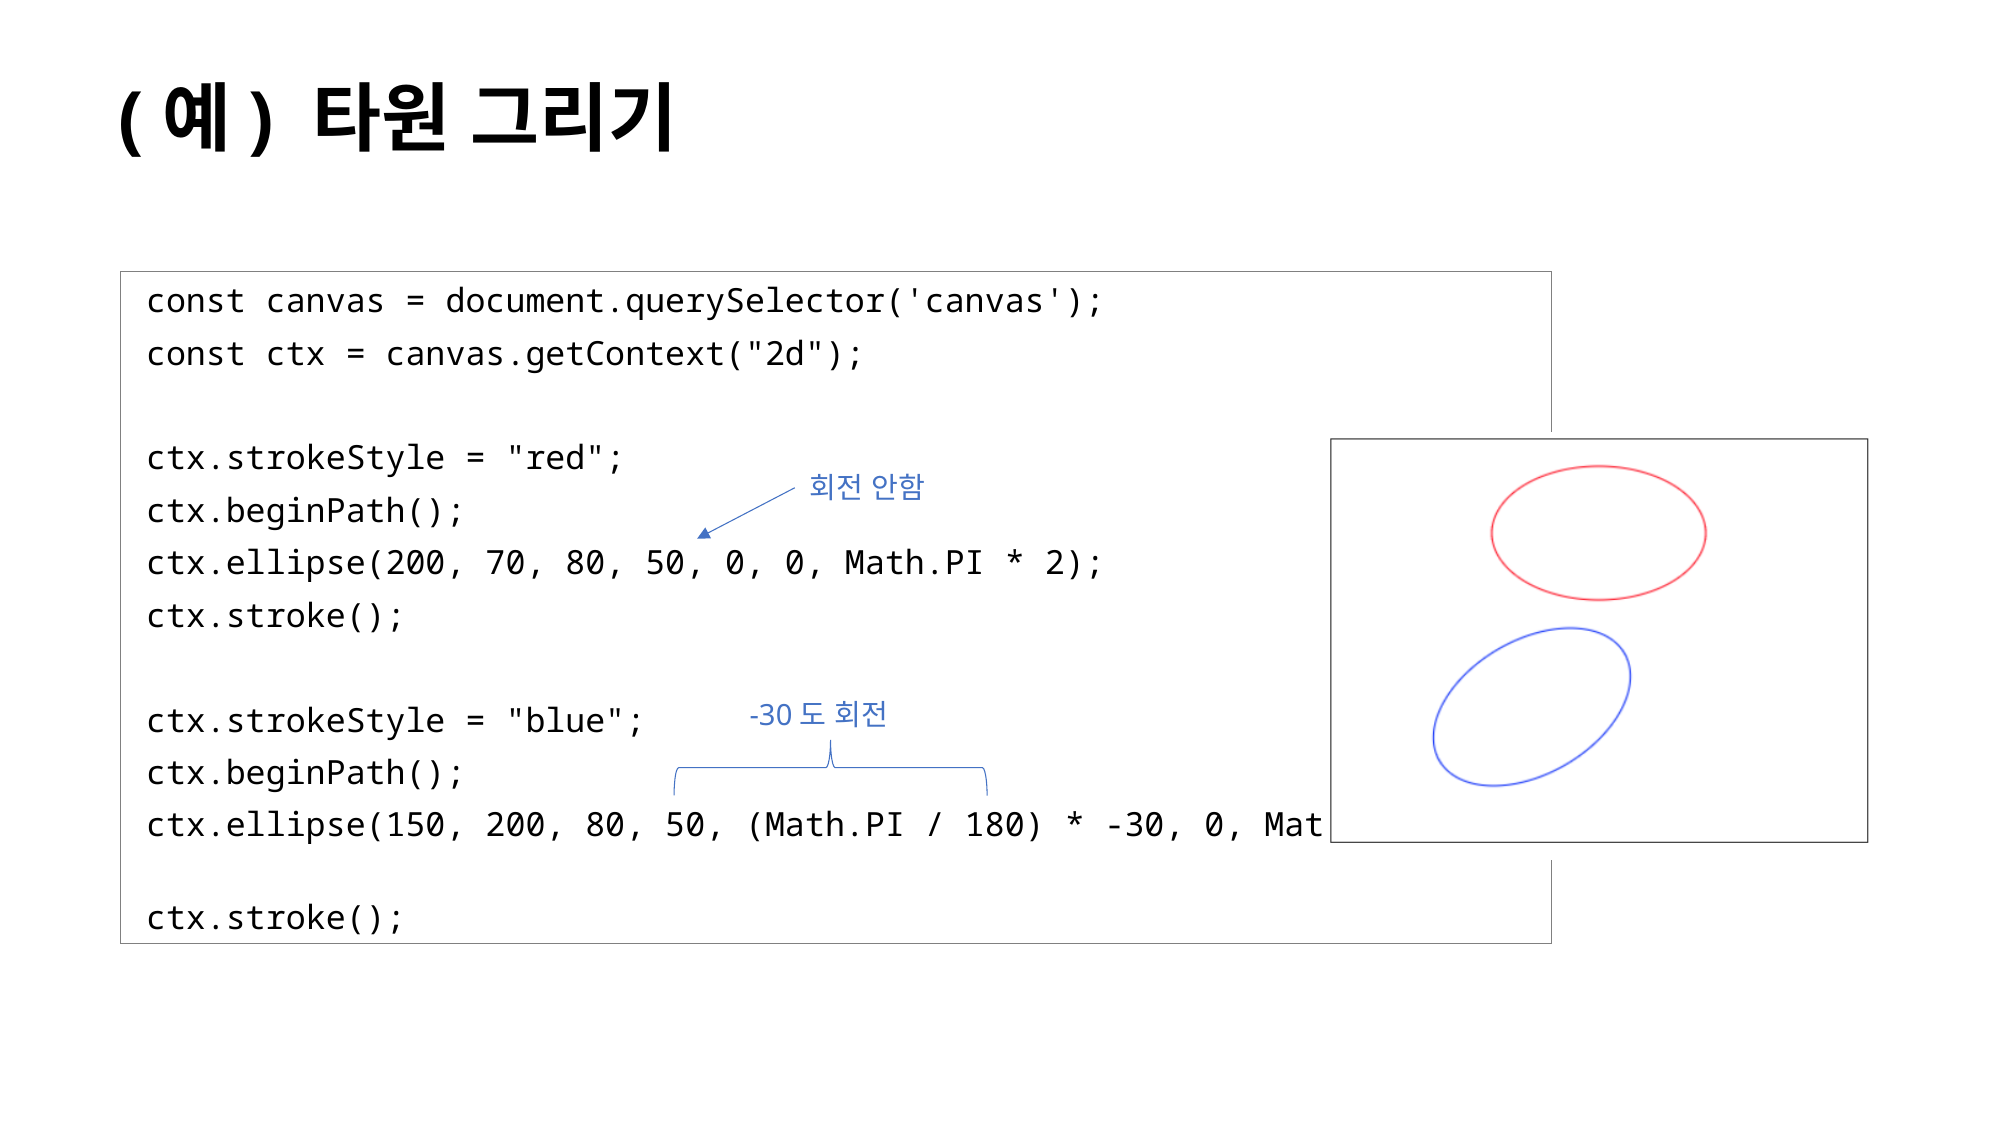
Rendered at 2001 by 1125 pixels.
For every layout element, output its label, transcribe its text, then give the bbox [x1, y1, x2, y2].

picture [1325, 432, 1879, 860]
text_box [697, 487, 795, 539]
text_box const canvas = document.querySelector('canvas'); const ctx = canvas.getContext("2d"); ctx.strokeStyle = "red"; ctx.beginPath(); ctx.ellipse(200, 70, 80, 50, 0, 0, Math.PI * 2); ctx.stroke(); ctx.strokeStyle = "blue"; ctx.beginPath(); ctx.ellipse(150, 200, 80, 50, (Math.PI / 180) * -30, 0, Math.PI * 2); ctx.stroke(); [120, 271, 1552, 944]
text_box [673, 739, 988, 796]
title (예) 타원 그리기 [103, 52, 1566, 191]
text_box 회전 안함 [794, 462, 1197, 513]
text_box -30도 회전 [734, 689, 1137, 739]
